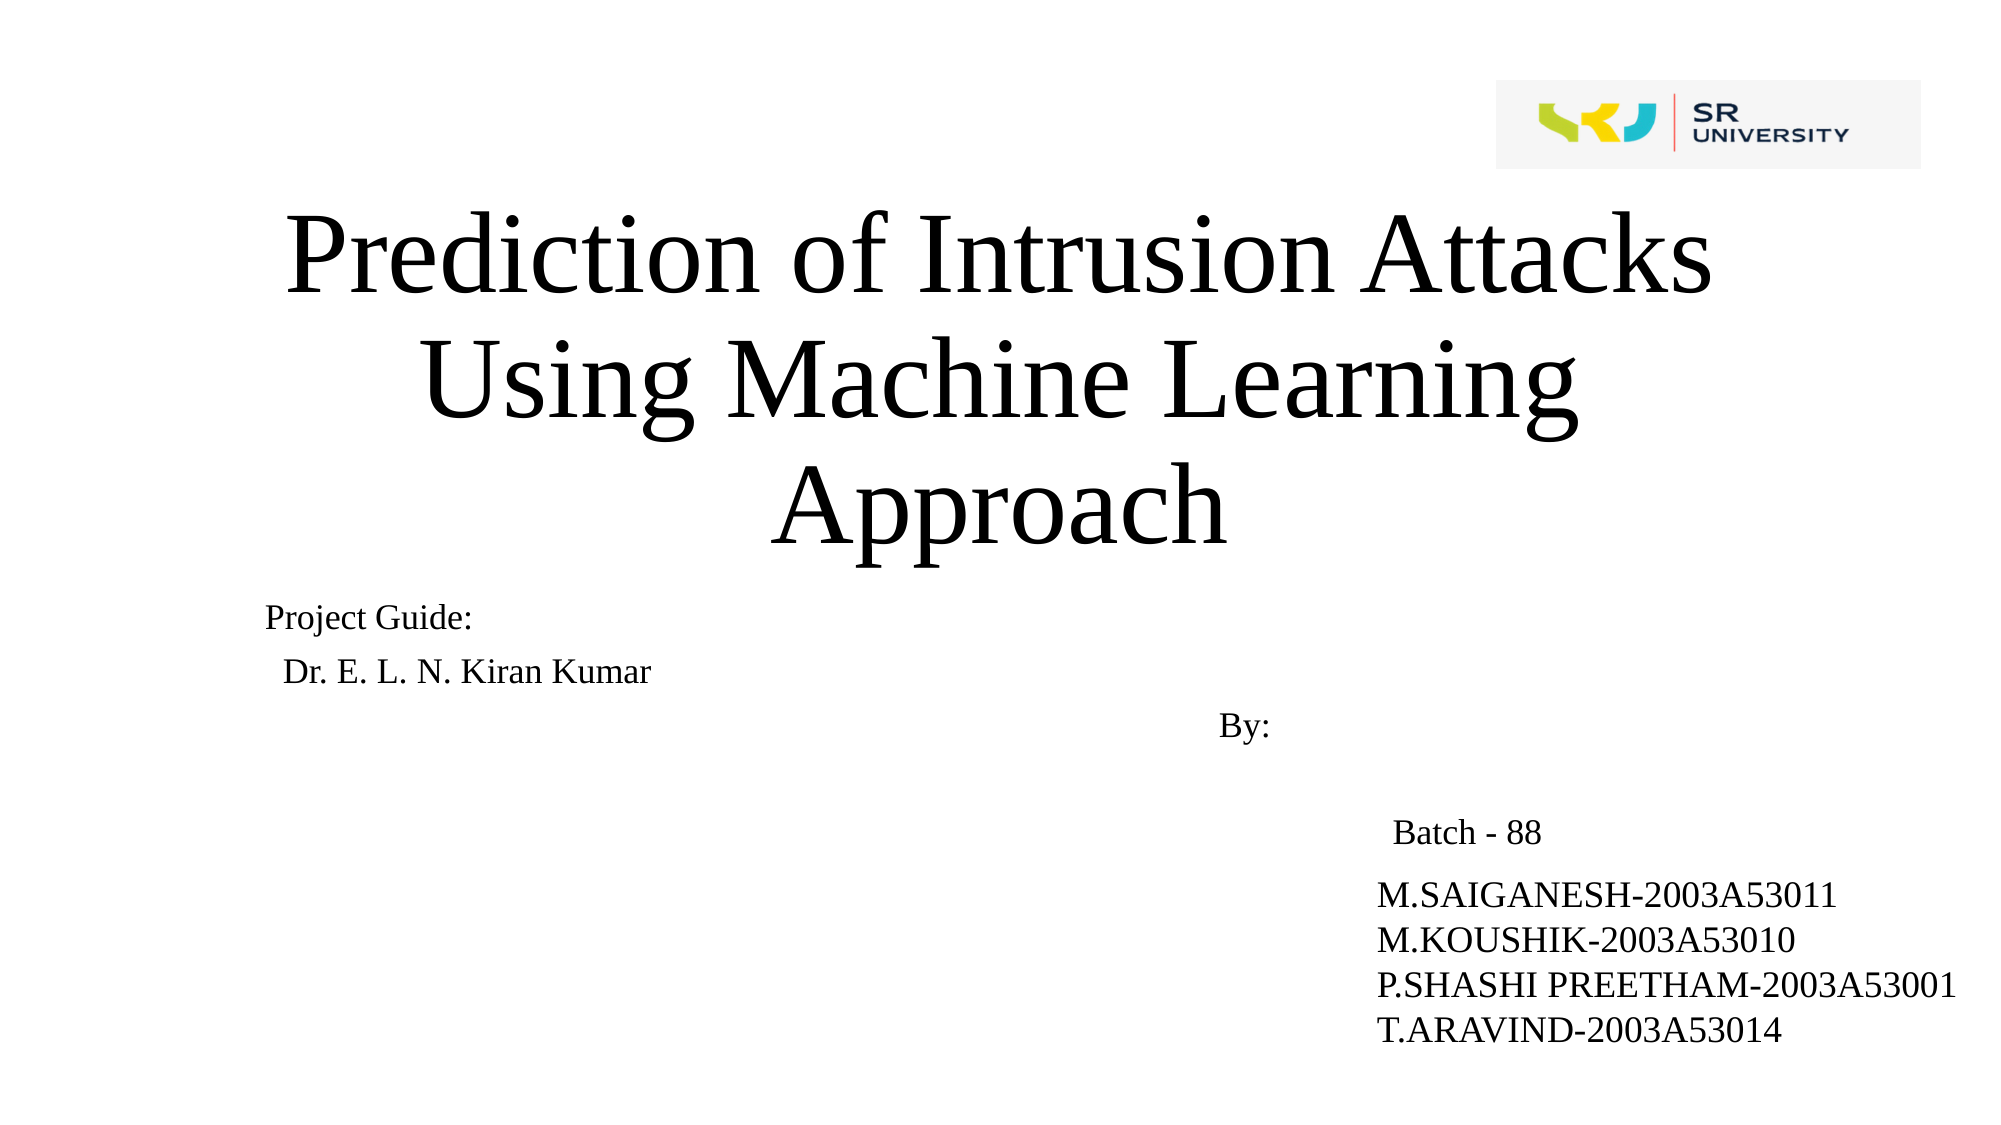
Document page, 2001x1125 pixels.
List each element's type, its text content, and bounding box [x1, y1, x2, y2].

text_box M.SAIGANESH-2003A53011 M.KOUSHIK-2003A53010 P.SHASHI PREETHAM-2003A53001 T.ARAVIND-2003A53014 [1362, 862, 1984, 1058]
picture [1496, 80, 1921, 169]
subtitle Project Guide: Dr. E. L. N. Kiran Kumar By: Batch - 88 [249, 590, 1558, 863]
title Prediction of Intrusion Attacks Using Machine Learning Approach [249, 184, 1750, 576]
